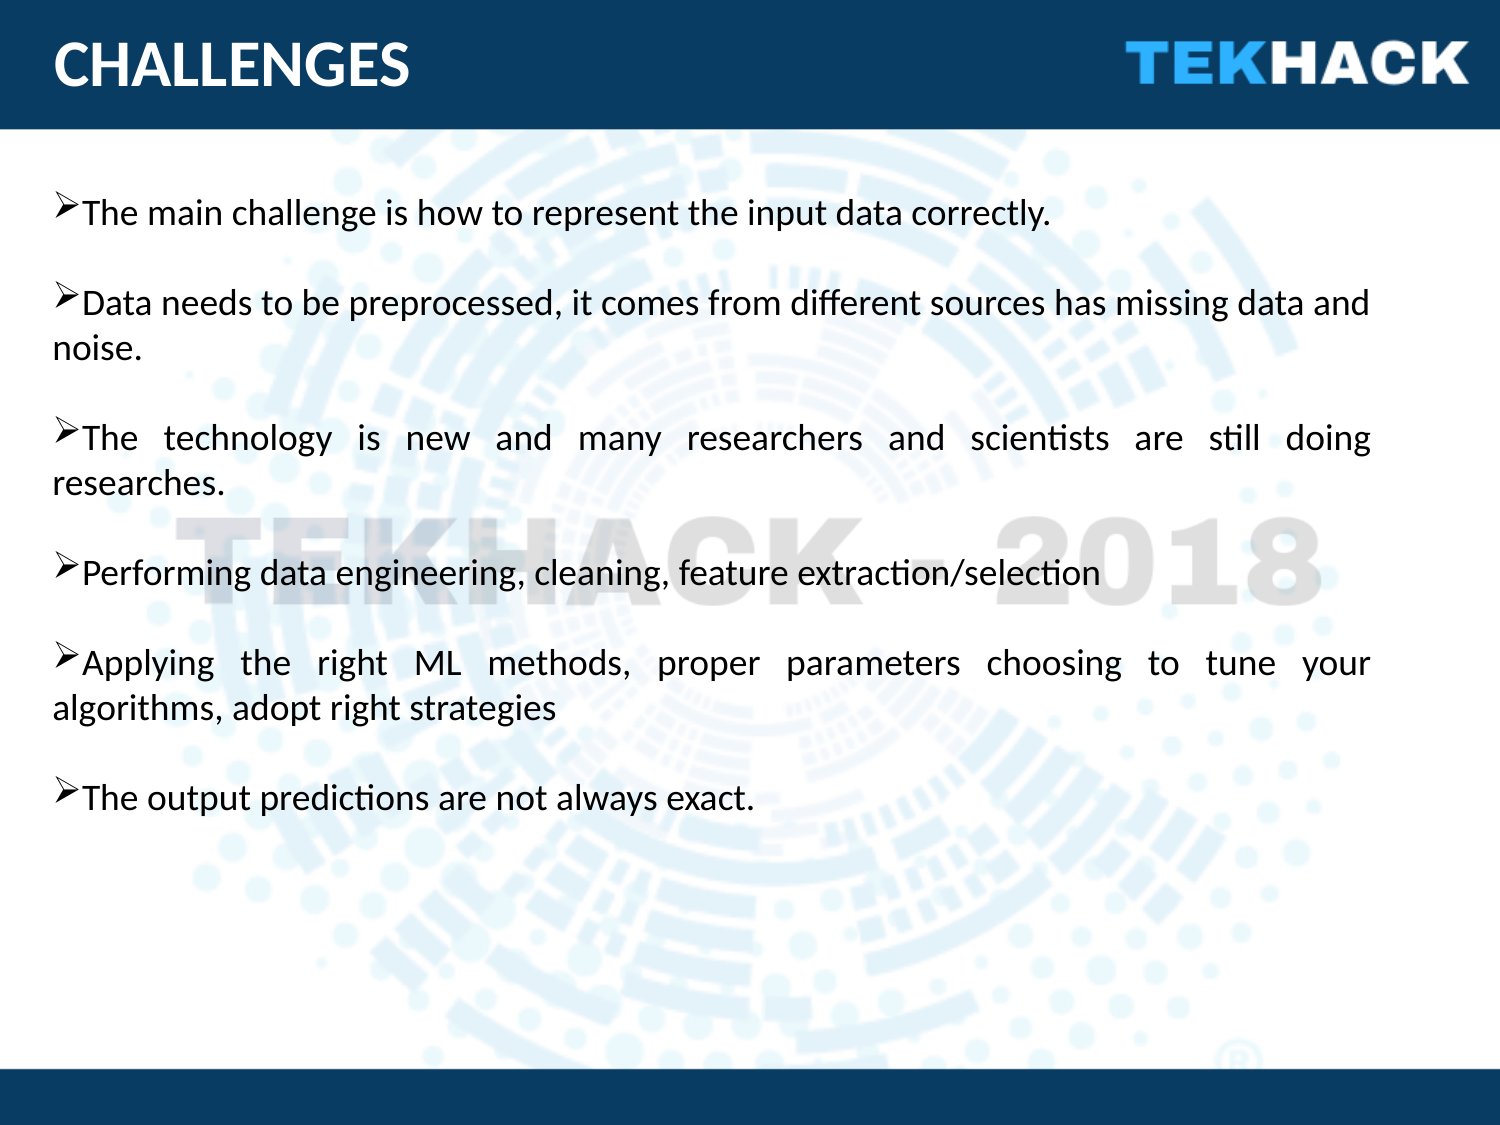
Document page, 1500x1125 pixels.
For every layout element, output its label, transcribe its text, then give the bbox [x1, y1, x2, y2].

text_box The main challenge is how to represent the input data correctly. Data needs to be preprocessed, it comes from different sources has missing data and noise. The technology is new and many researchers and scientists are still doing researches. Performing data engineering, cleaning, feature extraction/selection Applying the right ML methods, proper parameters choosing to tune your algorithms, adopt right strategies The output predictions are not always exact. [37, 180, 1388, 1125]
picture [0, 0, 1500, 1125]
text_box CHALLENGES [39, 12, 426, 108]
